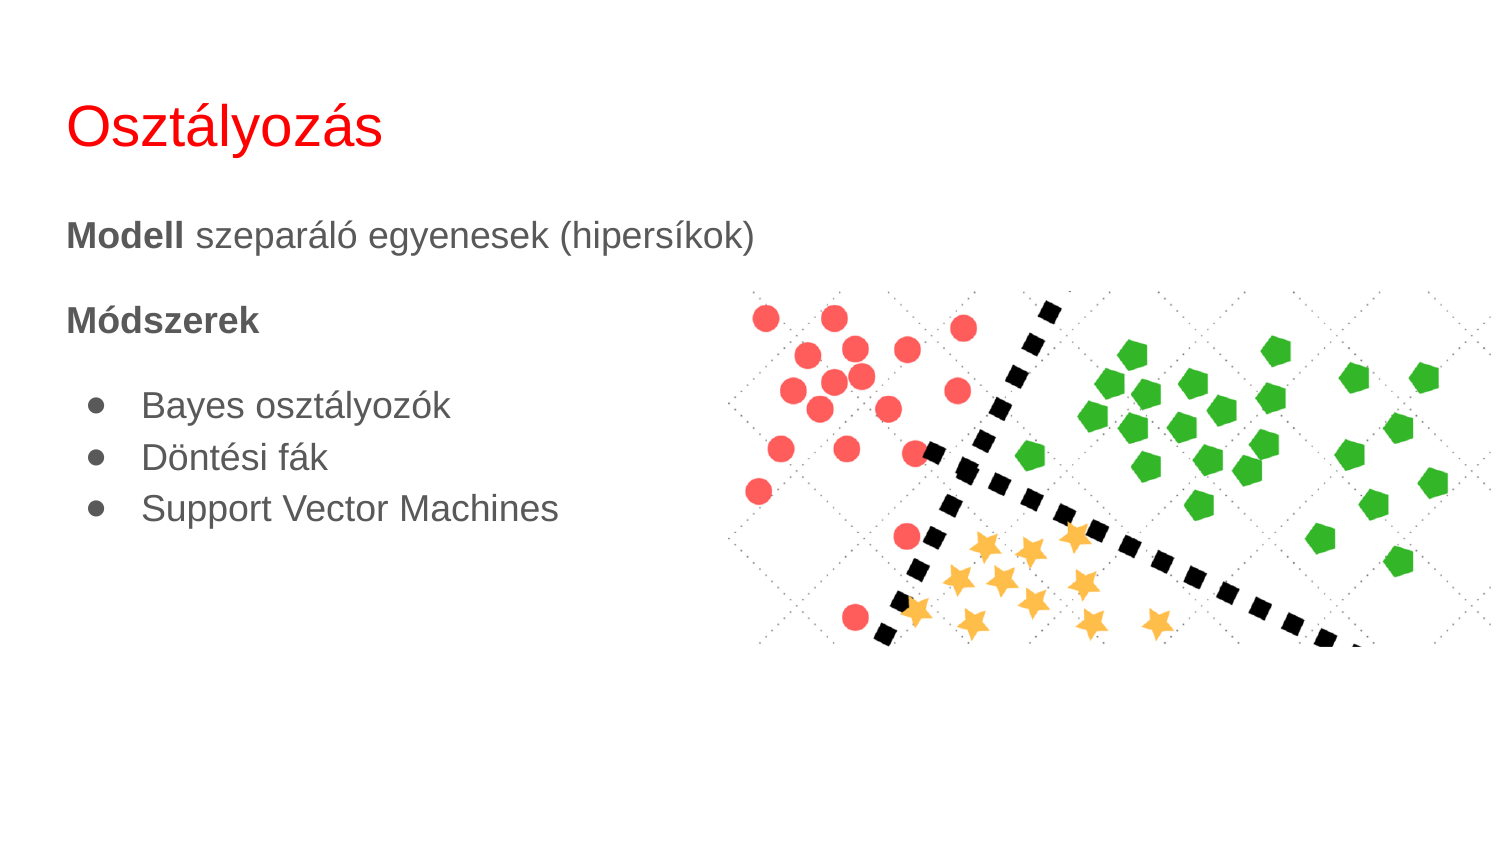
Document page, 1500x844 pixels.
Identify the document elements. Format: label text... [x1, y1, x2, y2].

list Modell szeparáló egyenesek (hipersíkok) Módszerek Bayes osztályozók Döntési fák Support Vector Machines [51, 189, 813, 750]
picture [728, 291, 1491, 647]
title Osztályozás [51, 72, 1449, 167]
